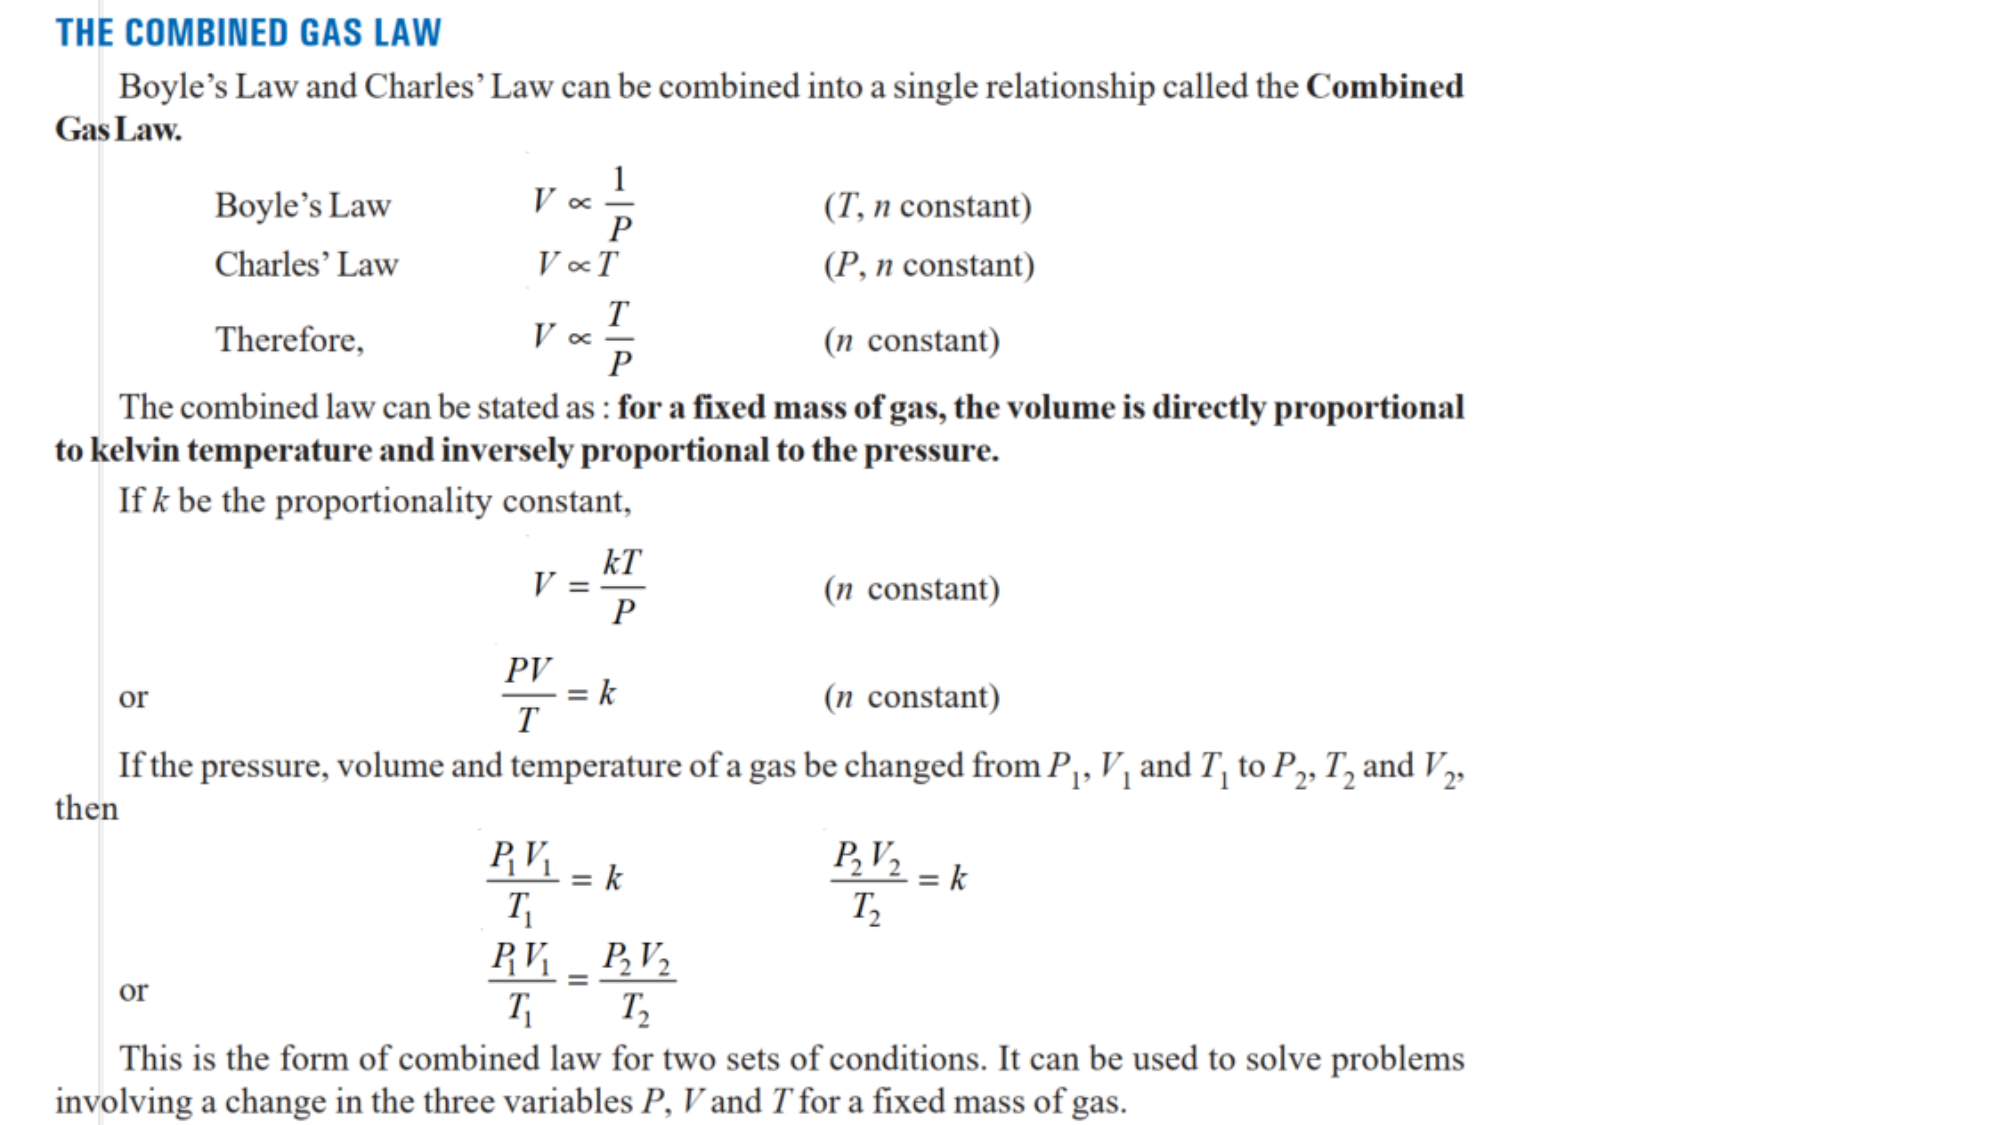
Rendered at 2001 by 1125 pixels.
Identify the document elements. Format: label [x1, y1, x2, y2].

text_box [40, 0, 1484, 1125]
